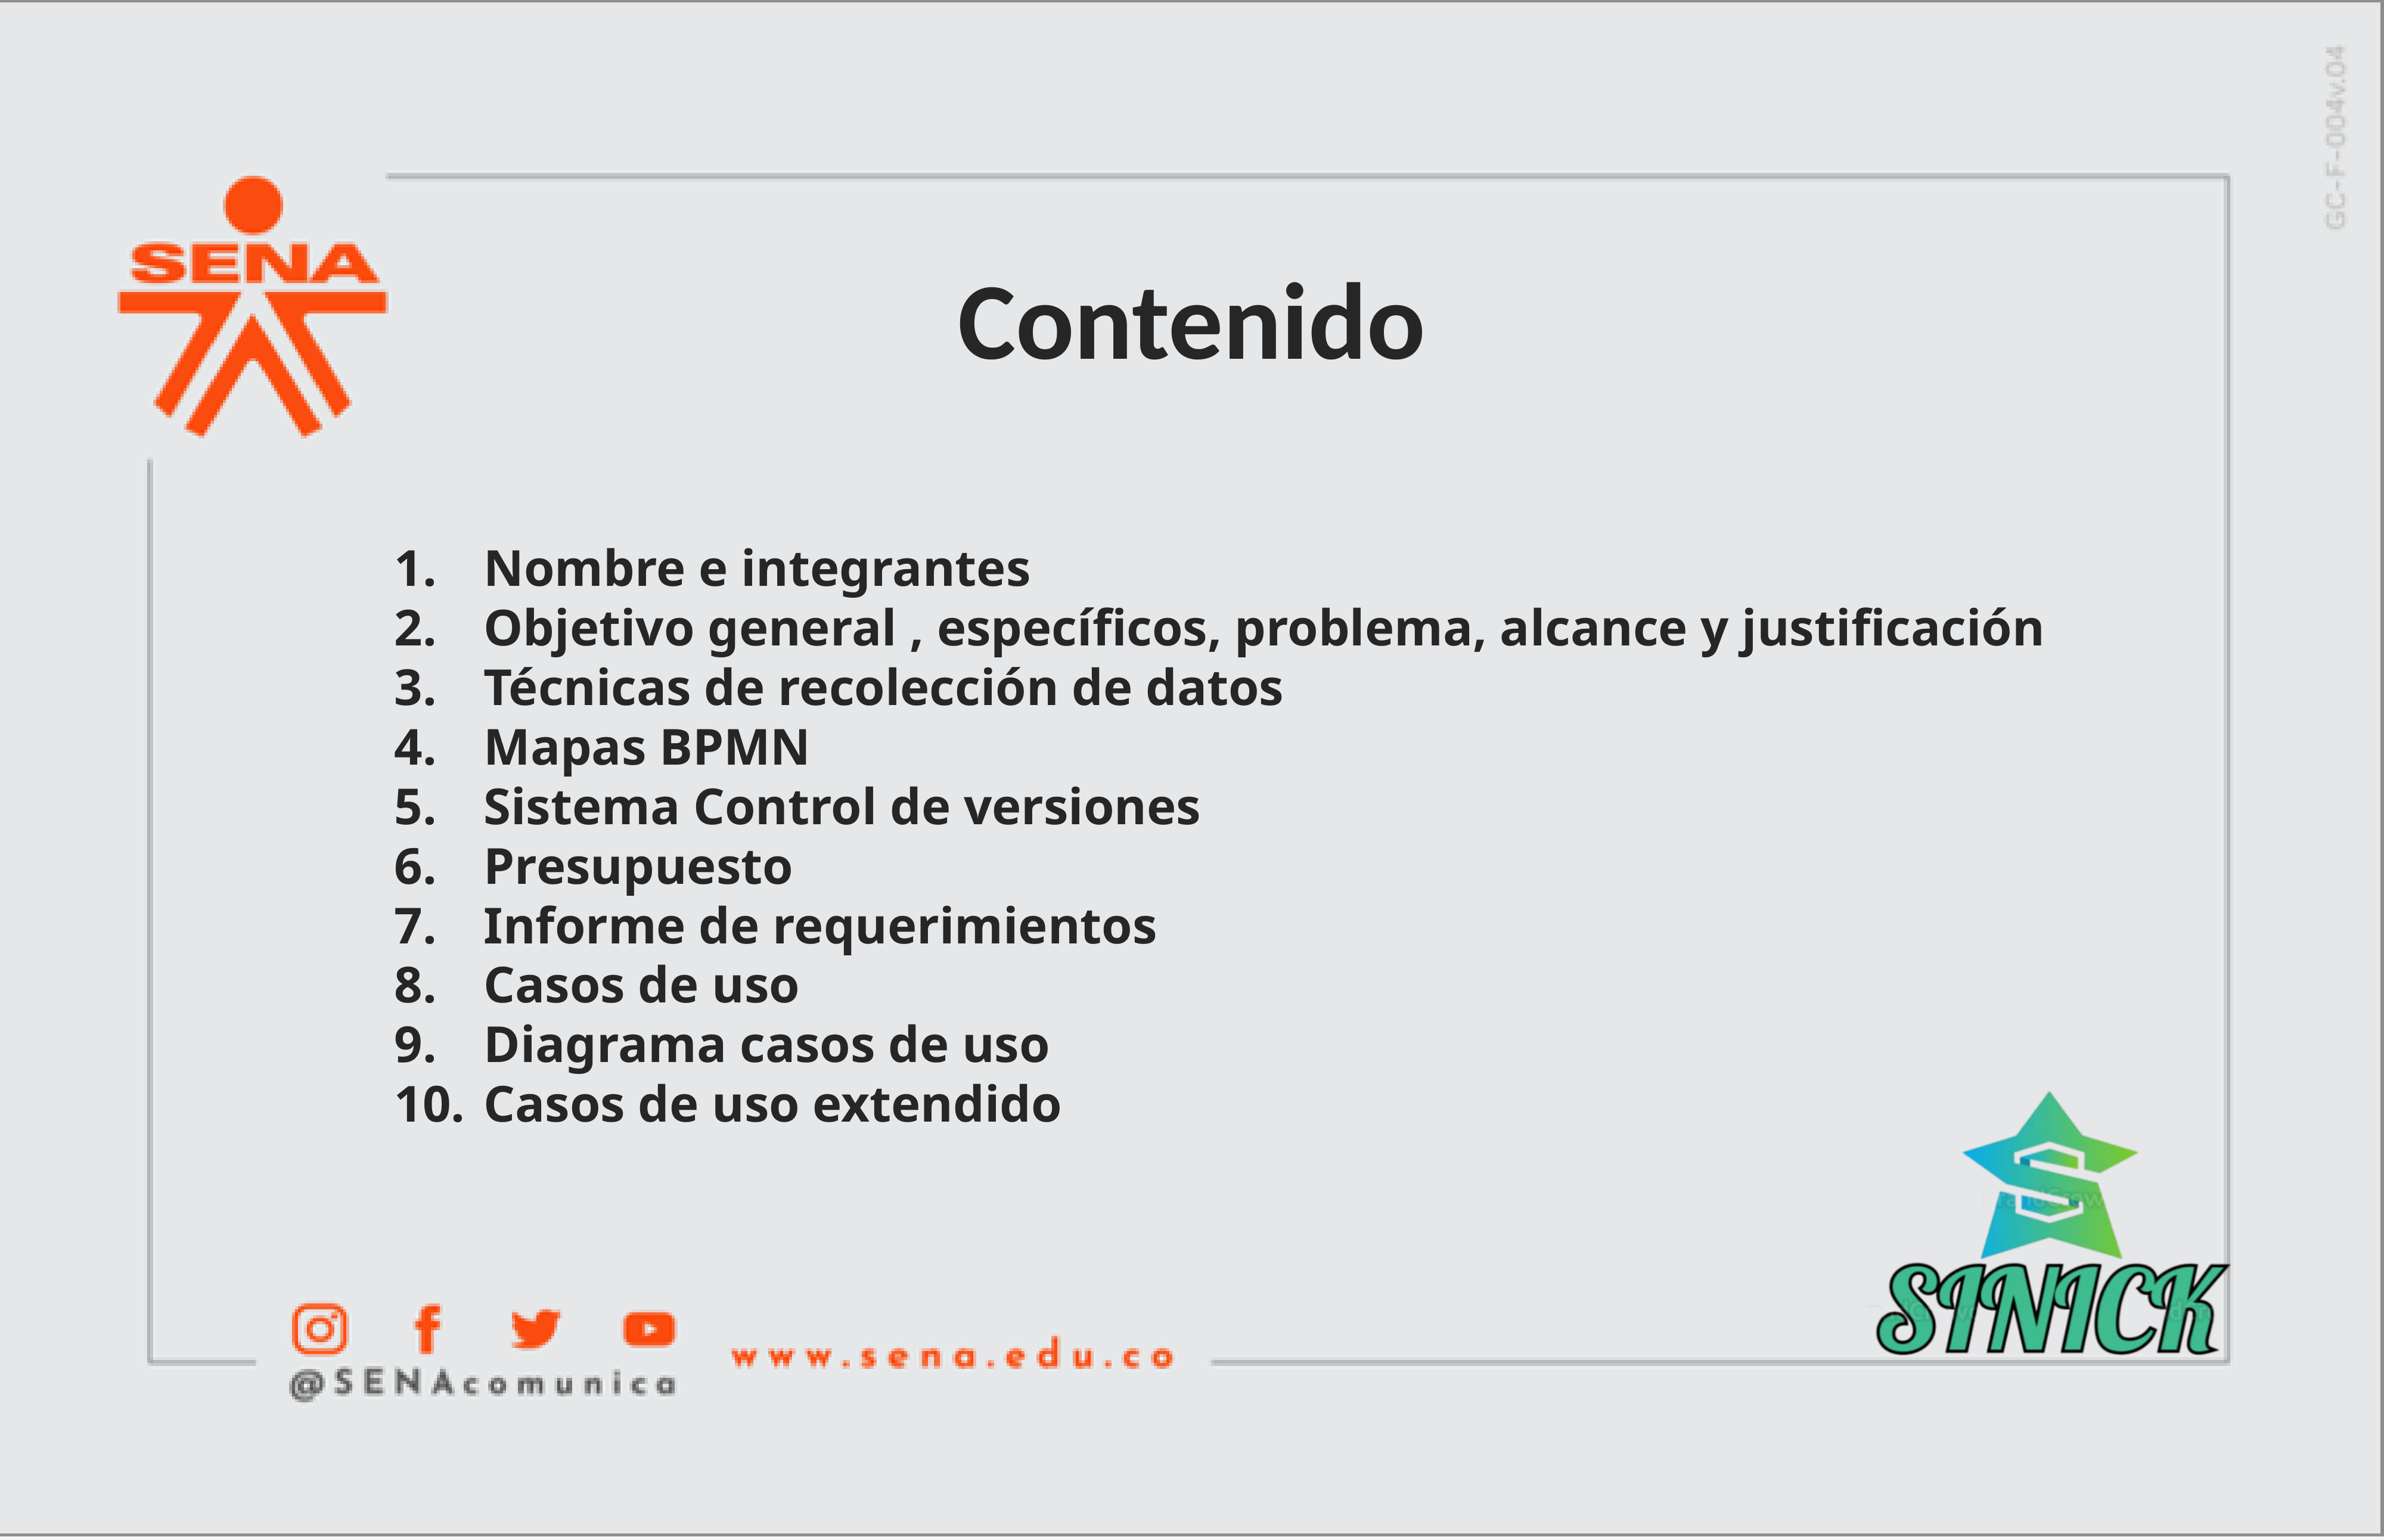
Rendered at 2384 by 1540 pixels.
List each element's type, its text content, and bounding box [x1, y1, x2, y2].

picture [0, 0, 2384, 1540]
text_box Contenido [220, 243, 2163, 388]
text_box Nombre e integrantes Objetivo general , específicos, problema, alcance y justificación Técnicas de recolección de datos Mapas BPMN Sistema Control de versiones Presupuesto Informe de requerimientos Casos de uso Diagrama casos de uso Casos de uso extendido [387, 529, 2081, 1140]
